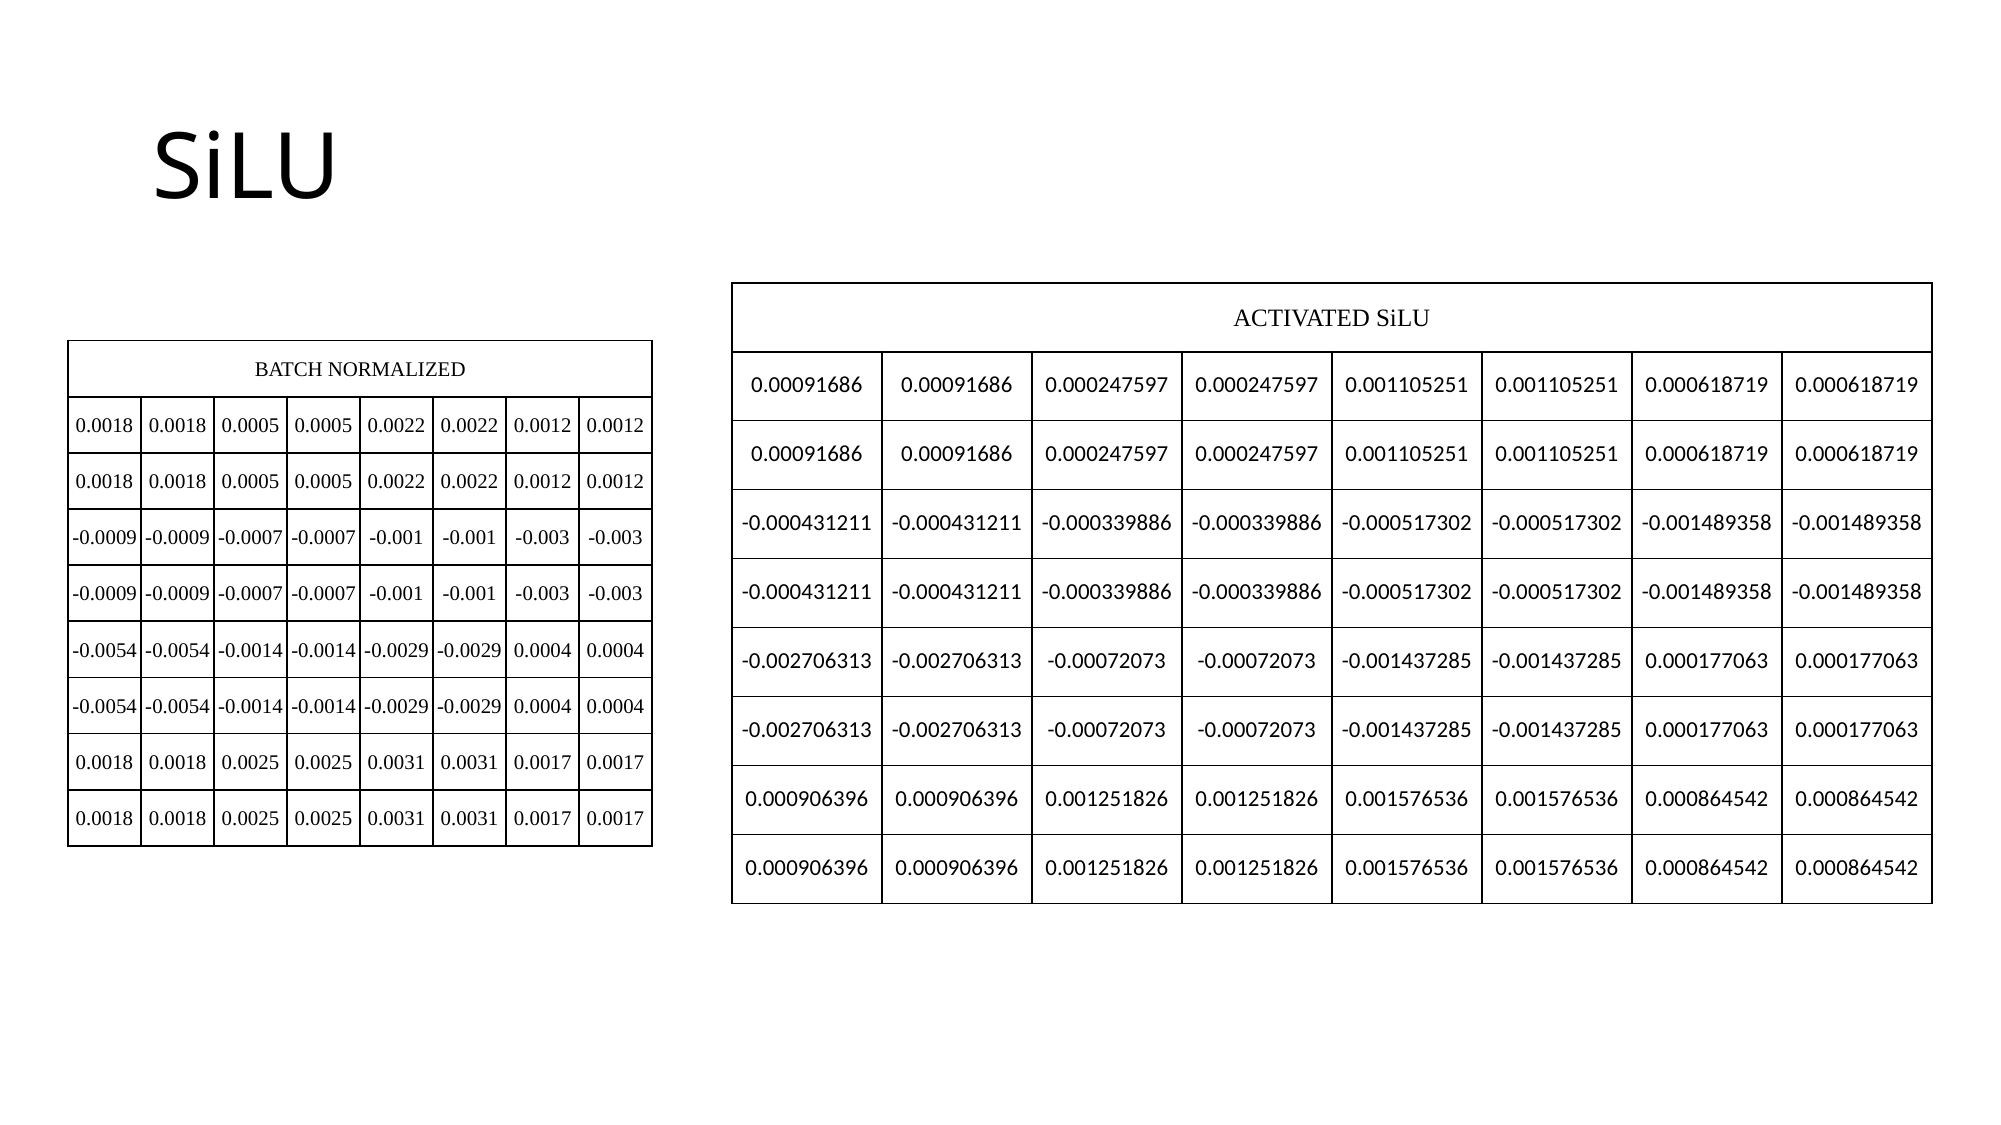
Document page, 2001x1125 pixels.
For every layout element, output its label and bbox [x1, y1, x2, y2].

table_cell [1633, 421, 1781, 489]
table_cell [1183, 353, 1331, 420]
table_cell [288, 510, 359, 564]
table_cell [1783, 697, 1931, 765]
table_cell [1633, 628, 1781, 696]
table_cell [1783, 353, 1931, 420]
table_cell [142, 622, 213, 677]
table_cell [215, 791, 286, 845]
table_cell [69, 398, 140, 452]
table_cell [1033, 766, 1181, 834]
table_cell [215, 566, 286, 620]
table_cell [1333, 766, 1481, 834]
table_cell [1333, 490, 1481, 558]
table_cell [507, 622, 578, 677]
table_cell [361, 678, 432, 733]
table_cell [1633, 766, 1781, 834]
table_cell [580, 791, 651, 845]
table_cell [361, 566, 432, 620]
table_cell [1633, 835, 1781, 903]
table_cell [288, 398, 359, 452]
table_cell [1333, 628, 1481, 696]
table_cell [1783, 628, 1931, 696]
table_cell [1183, 421, 1331, 489]
table_cell [69, 791, 140, 845]
table_cell [1483, 490, 1631, 558]
table_cell [215, 454, 286, 508]
table_cell [883, 766, 1031, 834]
table_cell [142, 791, 213, 845]
table_cell [580, 454, 651, 508]
table_cell [69, 454, 140, 508]
table_cell [1033, 490, 1181, 558]
table_cell [1633, 490, 1781, 558]
table_cell [288, 678, 359, 733]
table_cell [1033, 421, 1181, 489]
table_cell [1183, 490, 1331, 558]
table_cell [434, 734, 505, 789]
table_cell [434, 678, 505, 733]
table_cell [1783, 490, 1931, 558]
table_cell [733, 697, 881, 765]
table_cell [434, 398, 505, 452]
table_cell [1033, 835, 1181, 903]
table_cell [883, 559, 1031, 627]
table_cell [1333, 559, 1481, 627]
table_cell [1333, 697, 1481, 765]
table_cell [1633, 559, 1781, 627]
table_cell [507, 791, 578, 845]
table_cell [361, 734, 432, 789]
table_cell [580, 622, 651, 677]
table_cell [142, 510, 213, 564]
table_cell [215, 622, 286, 677]
table_cell [580, 678, 651, 733]
table_cell [1483, 353, 1631, 420]
table_cell [733, 766, 881, 834]
table_cell [1033, 697, 1181, 765]
table_cell [142, 398, 213, 452]
table_cell [1183, 628, 1331, 696]
table_cell [1333, 421, 1481, 489]
table_cell [580, 510, 651, 564]
table_cell [1483, 697, 1631, 765]
table_cell [1783, 835, 1931, 903]
table_cell [215, 734, 286, 789]
table_cell [733, 421, 881, 489]
table_cell [1783, 559, 1931, 627]
table_cell [288, 622, 359, 677]
table_cell [361, 510, 432, 564]
table_cell [361, 791, 432, 845]
table_cell [288, 566, 359, 620]
table_cell [215, 398, 286, 452]
table_cell [434, 622, 505, 677]
table_cell [434, 791, 505, 845]
table_cell [1183, 697, 1331, 765]
table_cell [1633, 353, 1781, 420]
table_cell [215, 678, 286, 733]
table_cell [883, 353, 1031, 420]
table_cell [361, 454, 432, 508]
table_cell [1183, 835, 1331, 903]
table_cell [142, 734, 213, 789]
table_cell [507, 398, 578, 452]
table_cell [434, 566, 505, 620]
table_cell [1783, 766, 1931, 834]
table_cell [69, 566, 140, 620]
table_cell [733, 835, 881, 903]
table_header [69, 341, 651, 396]
table_cell [1033, 353, 1181, 420]
table_cell [69, 678, 140, 733]
table_cell [361, 398, 432, 452]
table_cell [580, 734, 651, 789]
table_cell [733, 559, 881, 627]
table_cell [1783, 421, 1931, 489]
table_cell [883, 628, 1031, 696]
table_cell [1033, 559, 1181, 627]
table_cell [1333, 353, 1481, 420]
table_cell [434, 454, 505, 508]
table_cell [507, 454, 578, 508]
table_cell [288, 454, 359, 508]
table_cell [580, 566, 651, 620]
table_cell [434, 510, 505, 564]
table_cell [215, 510, 286, 564]
table_header [733, 284, 1931, 351]
table_cell [1333, 835, 1481, 903]
table_cell [1483, 766, 1631, 834]
table_cell [580, 398, 651, 452]
table_cell [69, 510, 140, 564]
table_cell [142, 566, 213, 620]
table_cell [69, 622, 140, 677]
table_cell [883, 835, 1031, 903]
title [137, 59, 1863, 278]
table_cell [507, 678, 578, 733]
table_cell [1483, 628, 1631, 696]
table_cell [1183, 559, 1331, 627]
table_cell [361, 622, 432, 677]
table_cell [883, 421, 1031, 489]
table_cell [142, 454, 213, 508]
table_cell [733, 353, 881, 420]
table_cell [1633, 697, 1781, 765]
table_cell [69, 734, 140, 789]
table_cell [883, 697, 1031, 765]
table_cell [288, 734, 359, 789]
table_cell [1483, 421, 1631, 489]
table_cell [883, 490, 1031, 558]
table_cell [142, 678, 213, 733]
table_cell [1483, 835, 1631, 903]
table_cell [507, 510, 578, 564]
table_cell [1183, 766, 1331, 834]
table_cell [733, 628, 881, 696]
table_cell [1483, 559, 1631, 627]
table_cell [507, 734, 578, 789]
table_cell [733, 490, 881, 558]
table_cell [507, 566, 578, 620]
table_cell [1033, 628, 1181, 696]
table_cell [288, 791, 359, 845]
